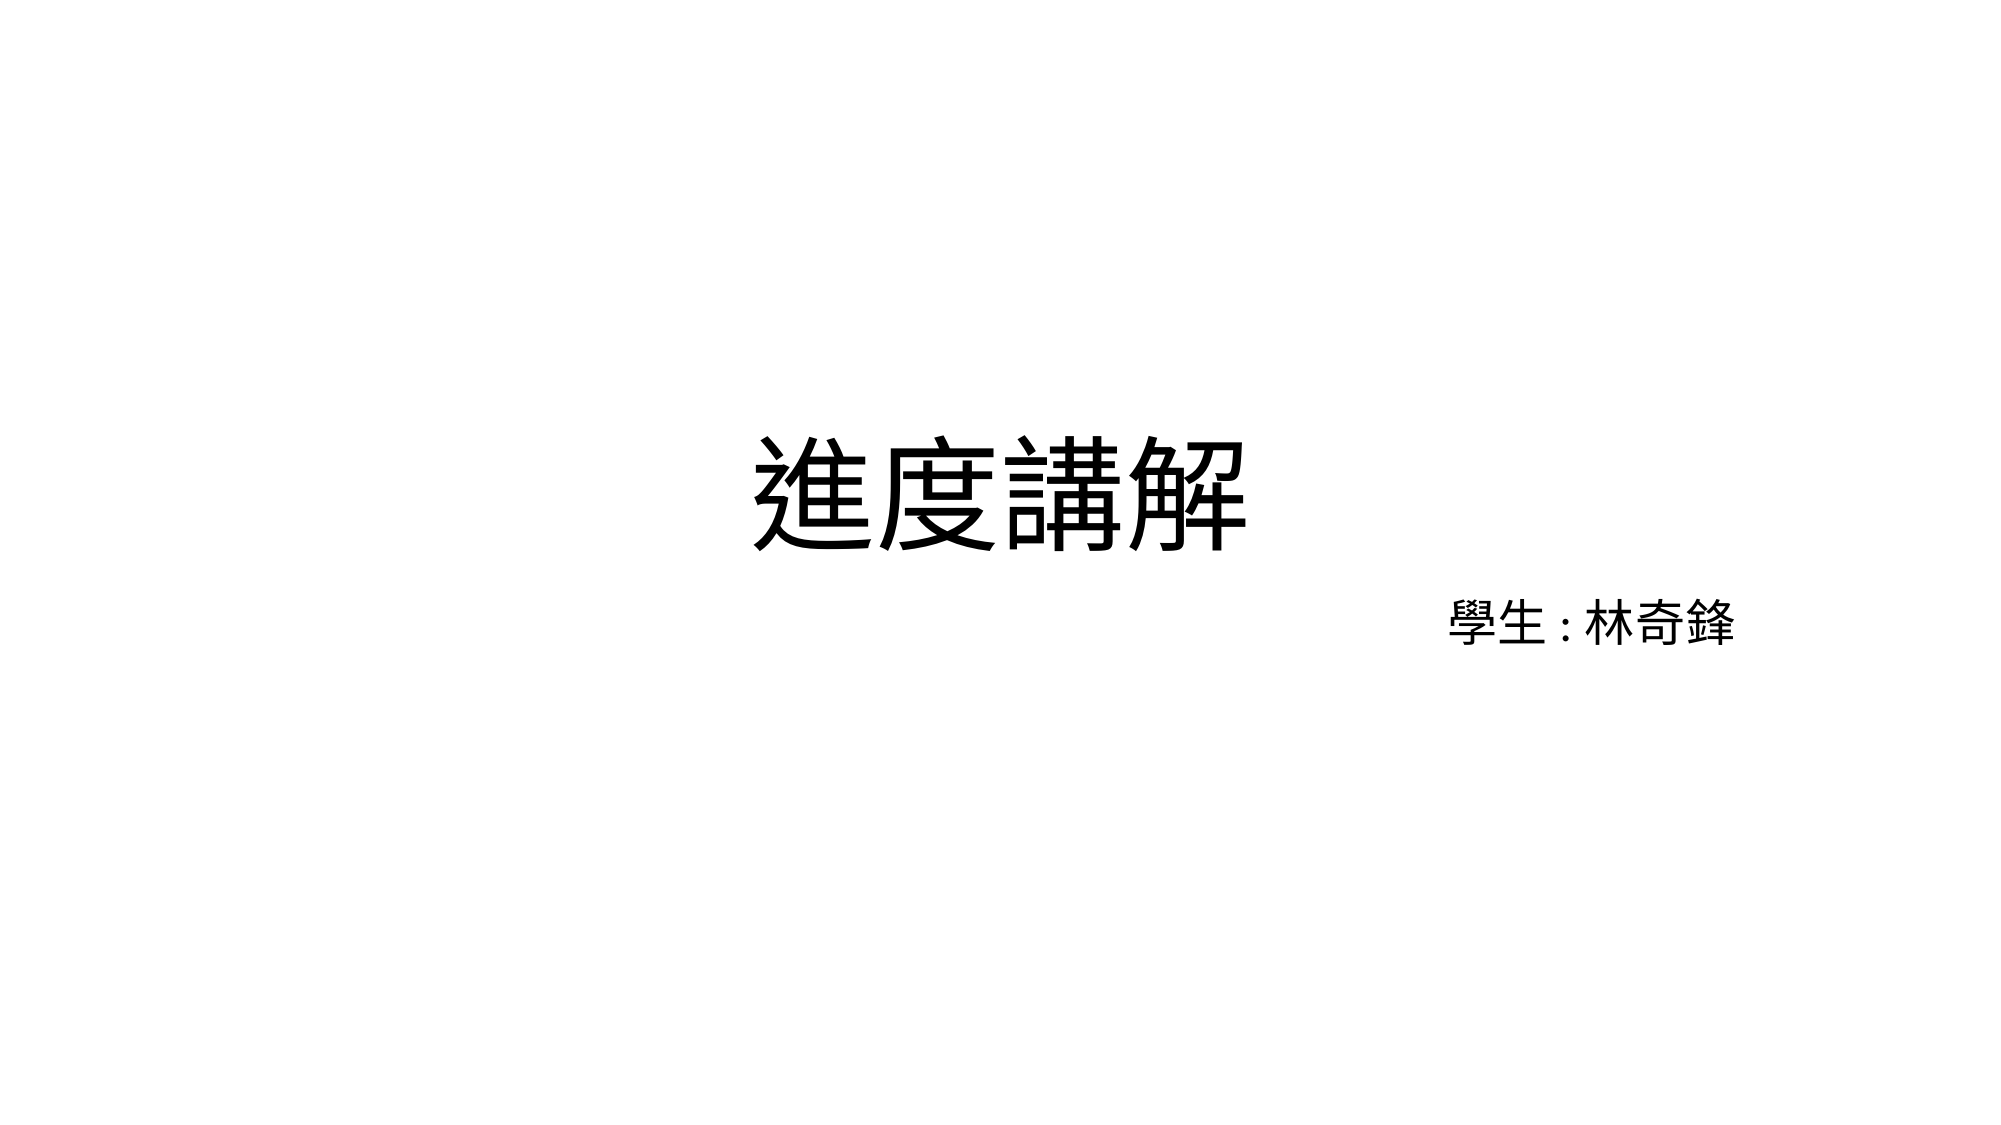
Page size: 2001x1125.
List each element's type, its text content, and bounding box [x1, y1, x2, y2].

subtitle 學生:林奇鋒 [249, 590, 1750, 863]
title 進度講解 [249, 184, 1750, 576]
